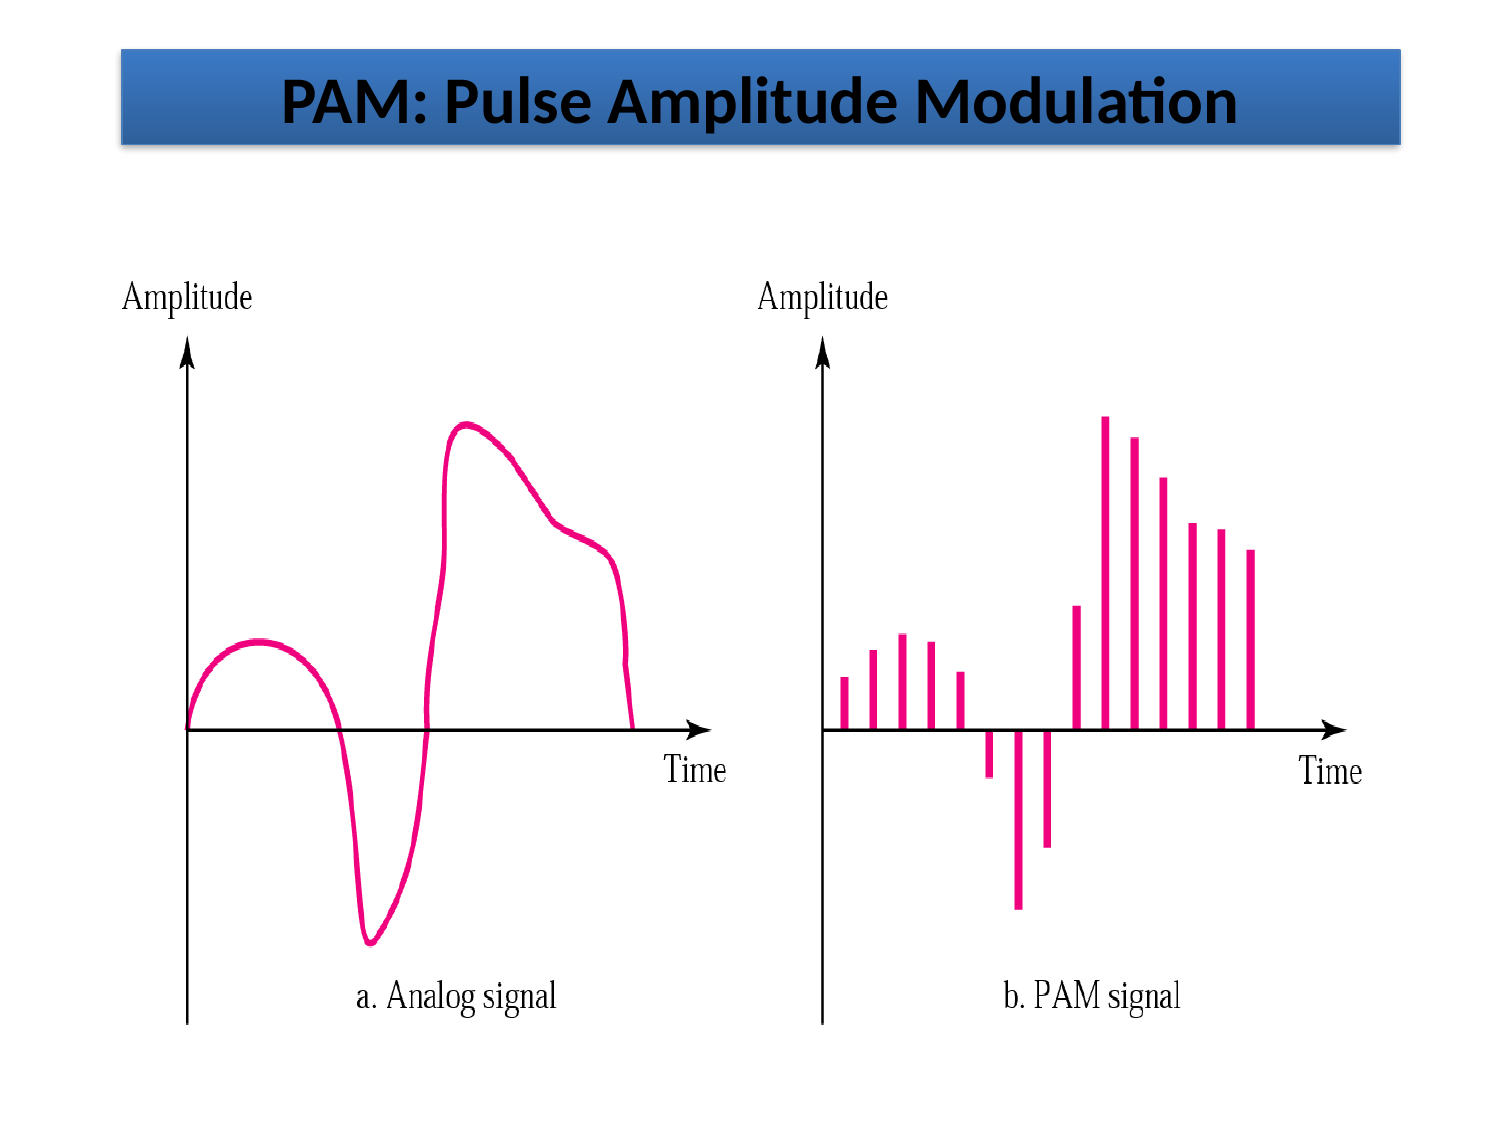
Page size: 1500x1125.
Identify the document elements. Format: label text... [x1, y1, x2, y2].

picture [121, 274, 1363, 1026]
text_box PAM: Pulse Amplitude Modulation [121, 49, 1401, 145]
